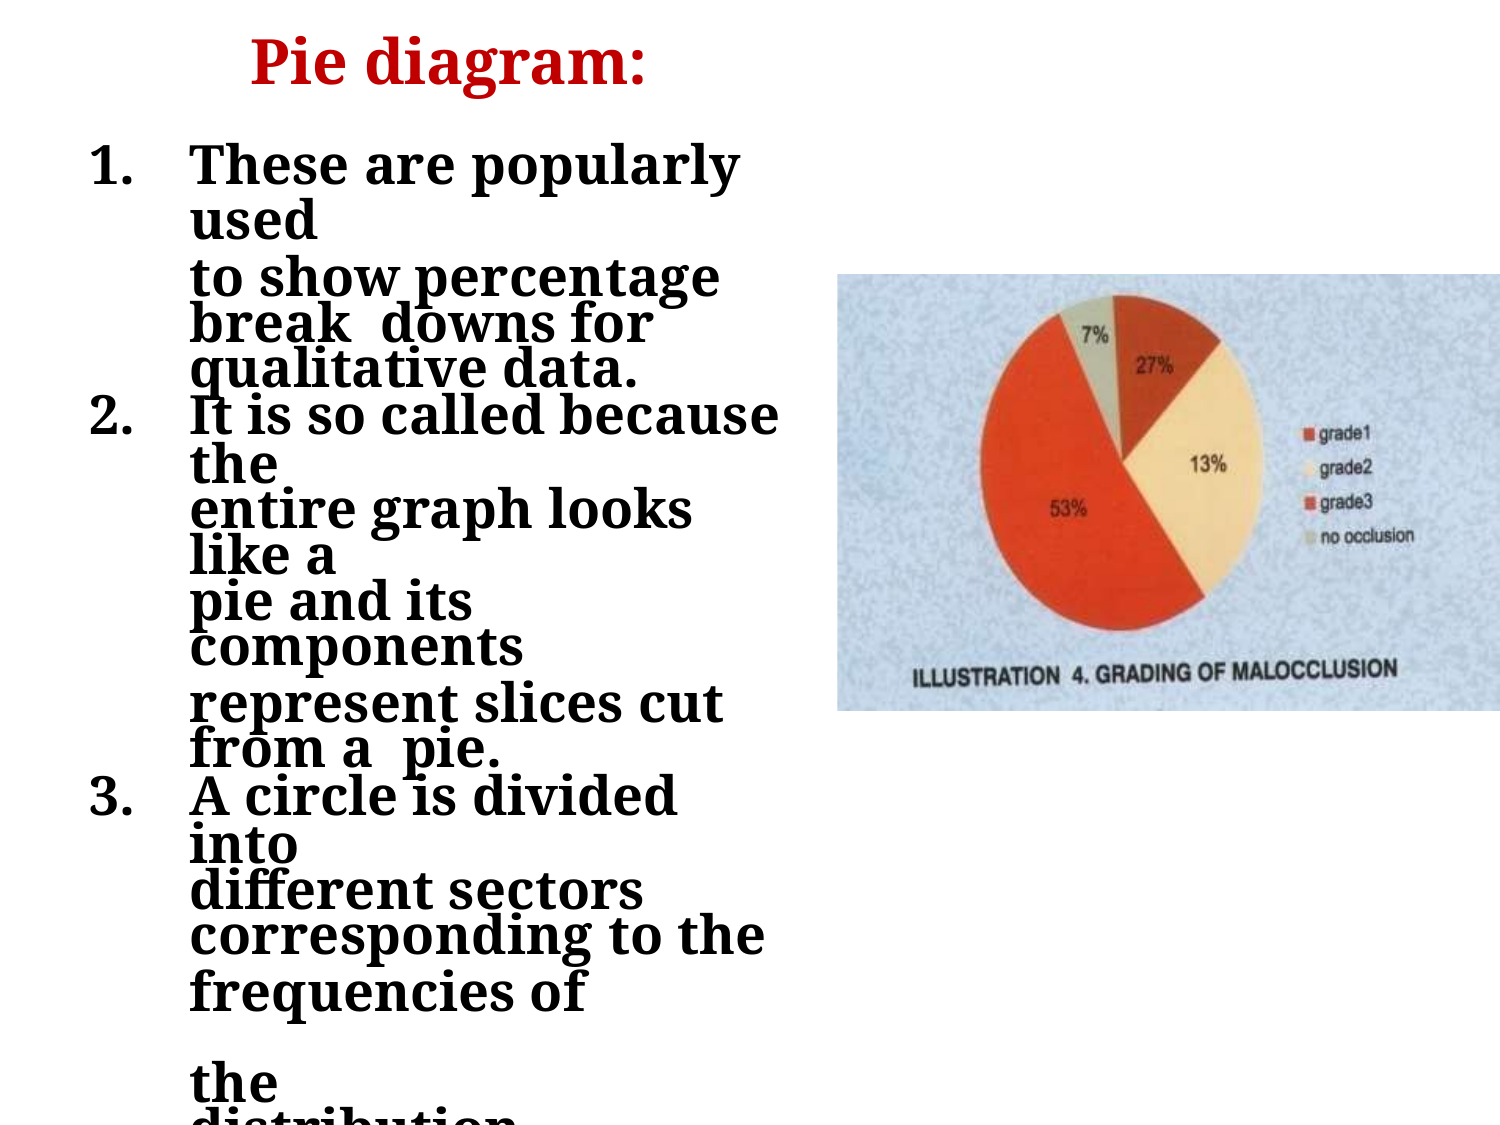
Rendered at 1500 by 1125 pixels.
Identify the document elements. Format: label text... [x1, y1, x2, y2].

text_box These are popularly used to show percentage break downs for qualitative data. It is so called because the entire graph looks like a pie and its components represent slices cut from a pie. A circle is divided into different sectors corresponding to the frequencies of the distribution. Some knowledge of circles and degrees is necessary [87, 137, 809, 1125]
text_box [837, 274, 1500, 711]
title Pie diagram: [248, 19, 664, 137]
